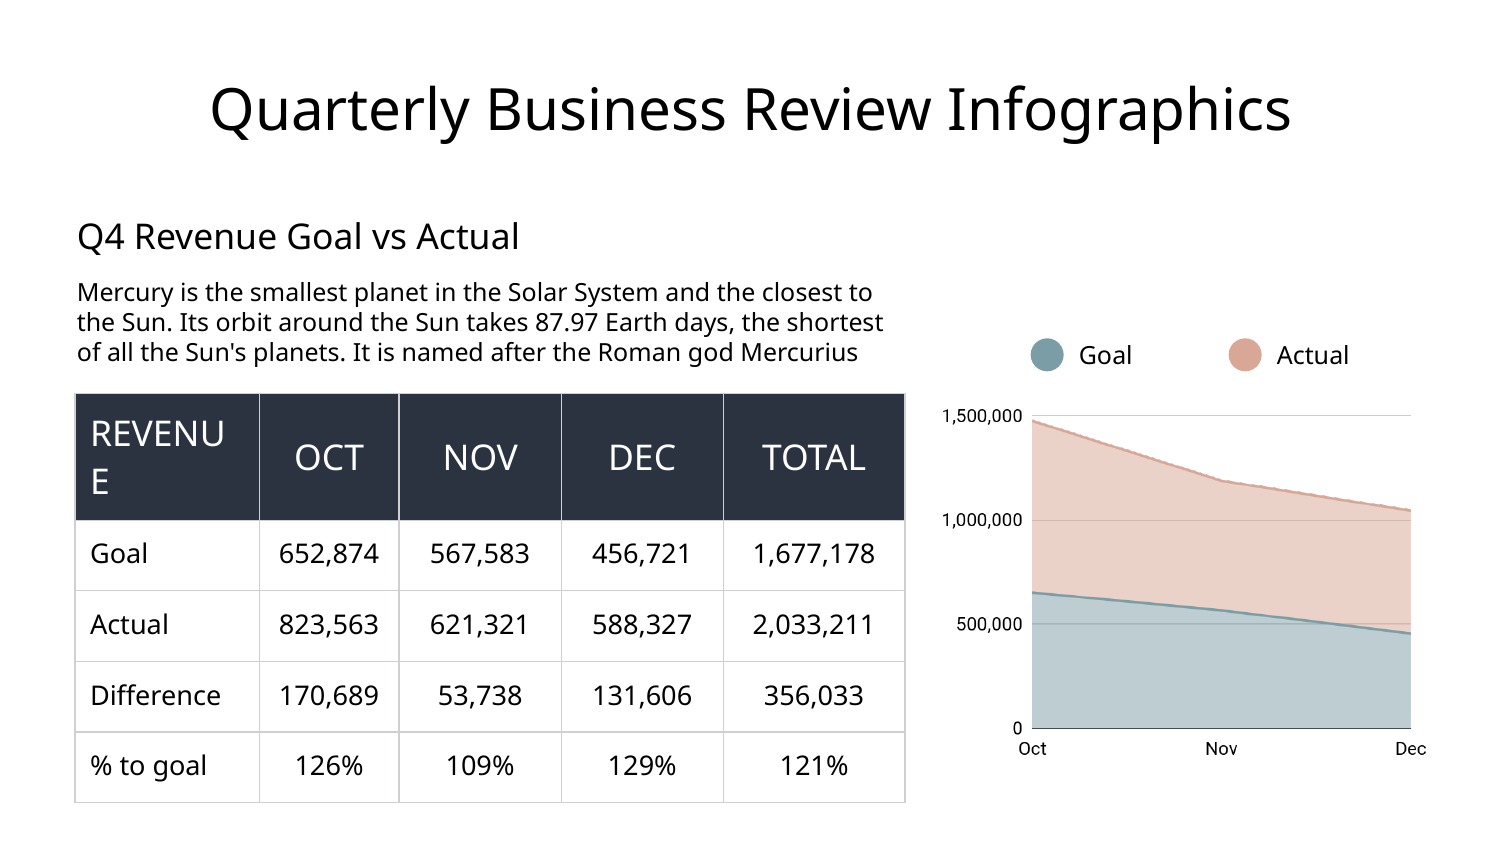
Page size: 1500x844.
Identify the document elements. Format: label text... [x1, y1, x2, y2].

text_box Quarterly Business Review Infographics [117, 67, 1385, 147]
table_header TOTAL [724, 394, 904, 520]
table_cell 356,033 [724, 662, 904, 731]
table_cell 170,689 [260, 662, 398, 731]
text_box Goal [1063, 338, 1198, 372]
table_cell 823,563 [260, 591, 398, 661]
table_cell 1,677,178 [724, 521, 904, 590]
text_box Q4 Revenue Goal vs Actual [61, 214, 780, 257]
table_cell 121% [724, 733, 904, 802]
text_box Mercury is the smallest planet in the Solar System and the closest to the Sun. Its orbit around the Sun takes 87.97 Earth days, the shortest of all the Sun's planets. It is named after the Roman god Mercurius [61, 270, 912, 372]
table_header REVENUE [76, 394, 259, 520]
table_cell 621,321 [400, 591, 561, 661]
text_box Actual [1261, 338, 1396, 372]
table_cell 2,033,211 [724, 591, 904, 661]
table_cell 588,327 [562, 591, 723, 661]
picture [938, 392, 1435, 785]
text_box [1228, 338, 1261, 372]
table_cell 567,583 [400, 521, 561, 590]
table_cell % to goal [76, 733, 259, 802]
table_cell 456,721 [562, 521, 723, 590]
table_header DEC [562, 394, 723, 520]
table_cell 109% [400, 733, 561, 802]
table_cell 131,606 [562, 662, 723, 731]
table_cell 129% [562, 733, 723, 802]
table_cell Actual [76, 591, 259, 661]
table_cell 53,738 [400, 662, 561, 731]
table_cell 652,874 [260, 521, 398, 590]
text_box [1030, 338, 1063, 372]
table_header OCT [260, 394, 398, 520]
table_cell Goal [76, 521, 259, 590]
table_header NOV [400, 394, 561, 520]
table_cell 126% [260, 733, 398, 802]
table_cell Difference [76, 662, 259, 731]
